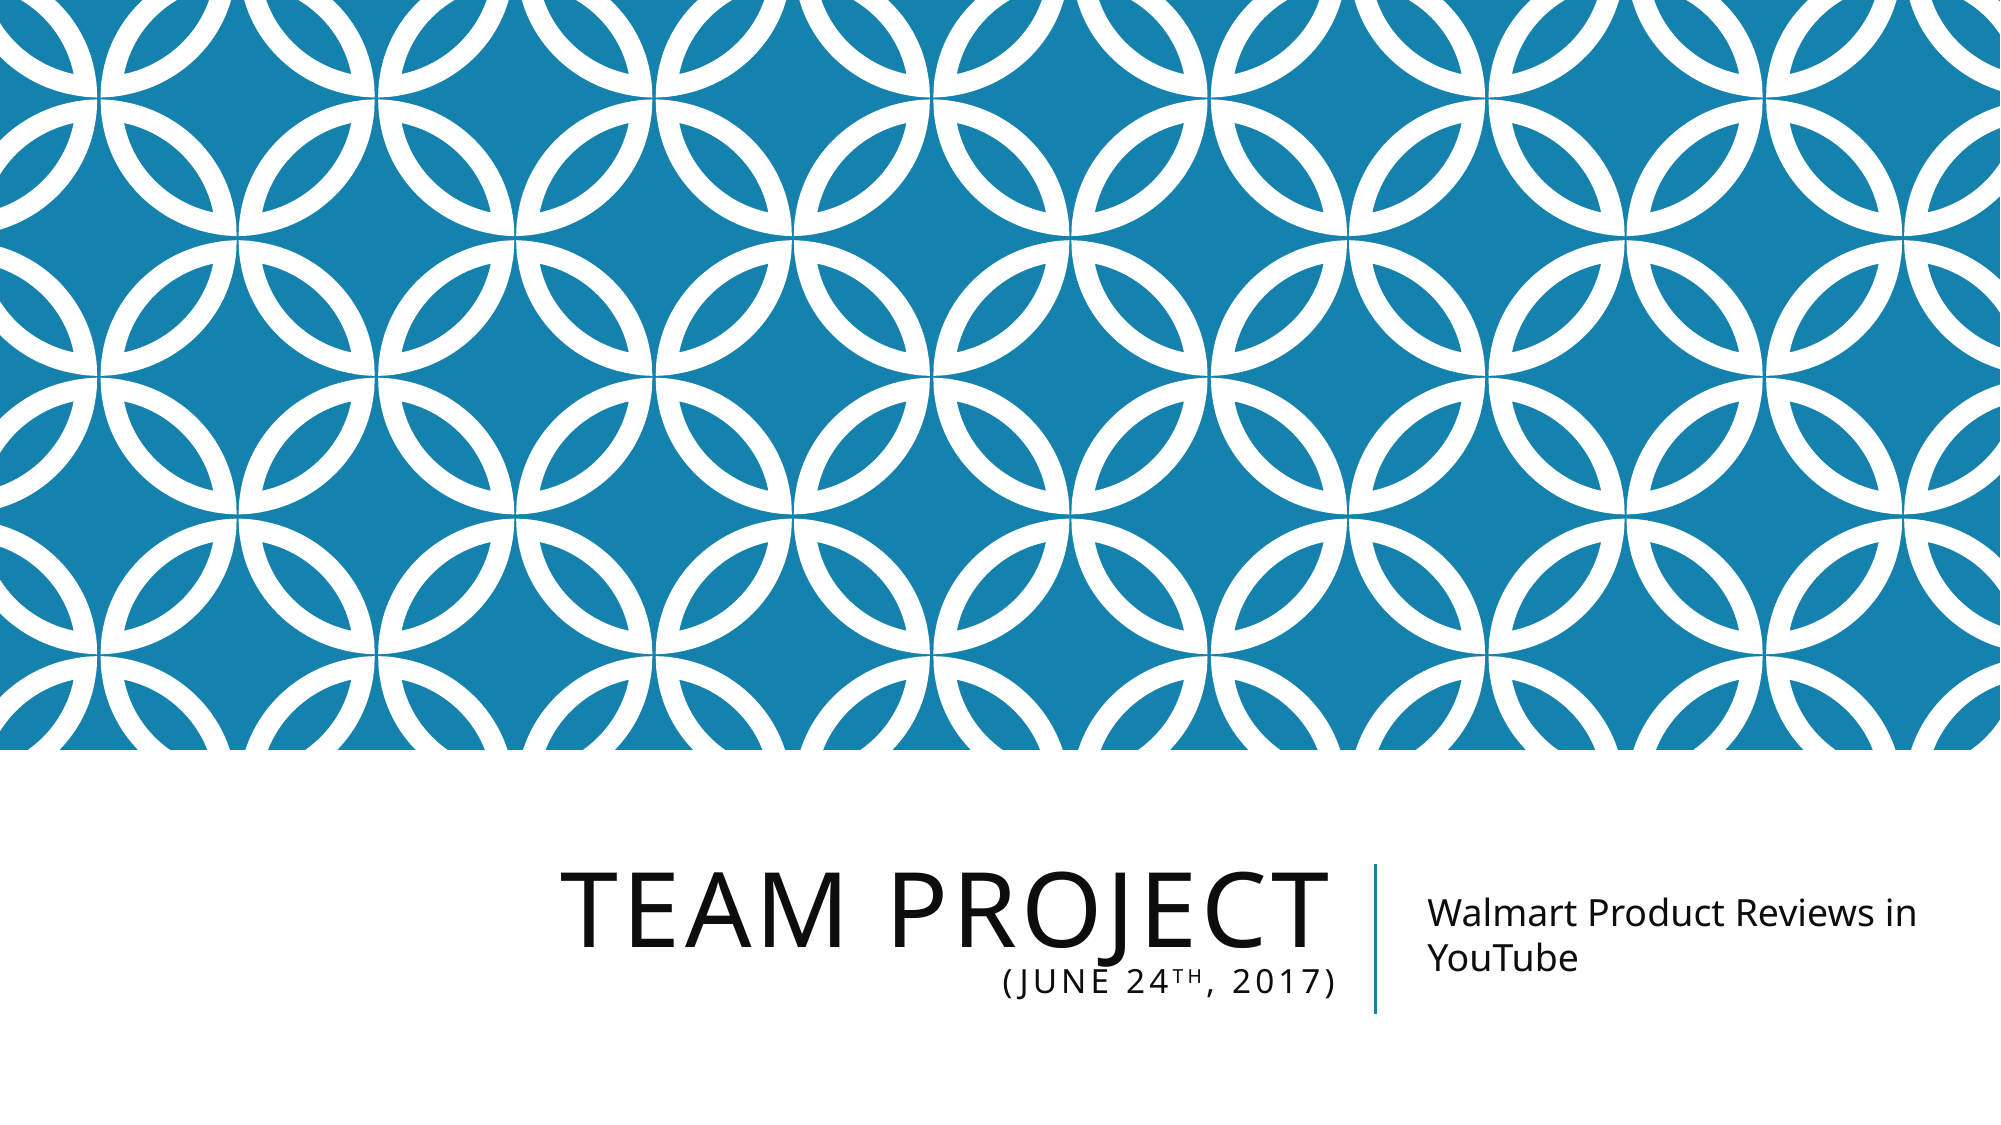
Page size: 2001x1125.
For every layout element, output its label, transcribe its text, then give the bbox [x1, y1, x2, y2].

subtitle Walmart Product Reviews in YouTube [1412, 813, 1938, 1054]
title Team Project (June 24th, 2017) [75, 813, 1350, 1054]
